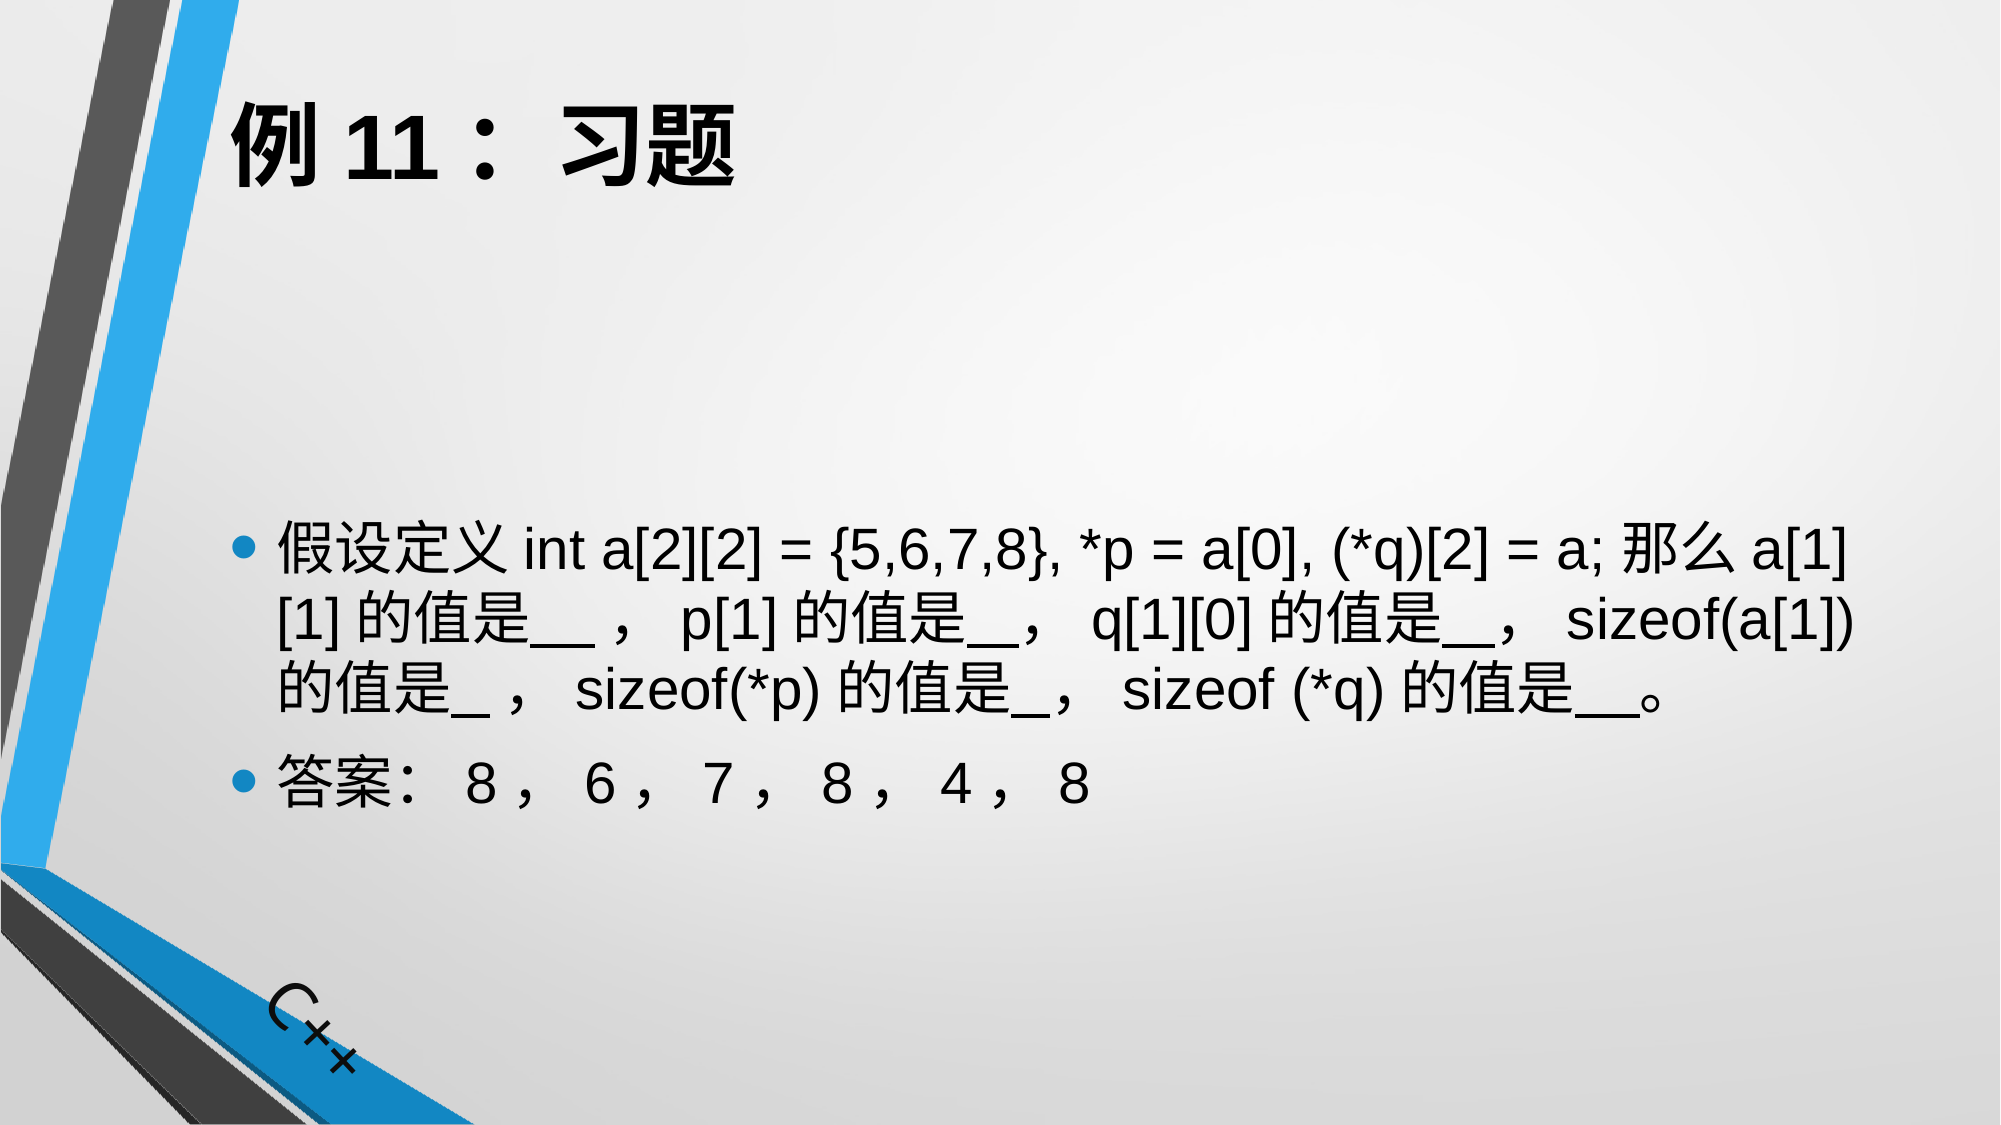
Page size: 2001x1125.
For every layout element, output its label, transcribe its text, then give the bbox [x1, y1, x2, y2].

title 例11：习题 [214, 43, 1900, 242]
picture [0, 0, 477, 1125]
list 假设定义int a[2][2] = {5,6,7,8}, *p = a[0], (*q)[2] = a;那么a[1][1]的值是 ，p[1]的值是 ，q[1][0]的值是 ，sizeof(a[1])的值是 ，sizeof(*p)的值是 ，sizeof (*q)的值是 。 答案：8，6，7，8，4，8 [214, 275, 1900, 1053]
